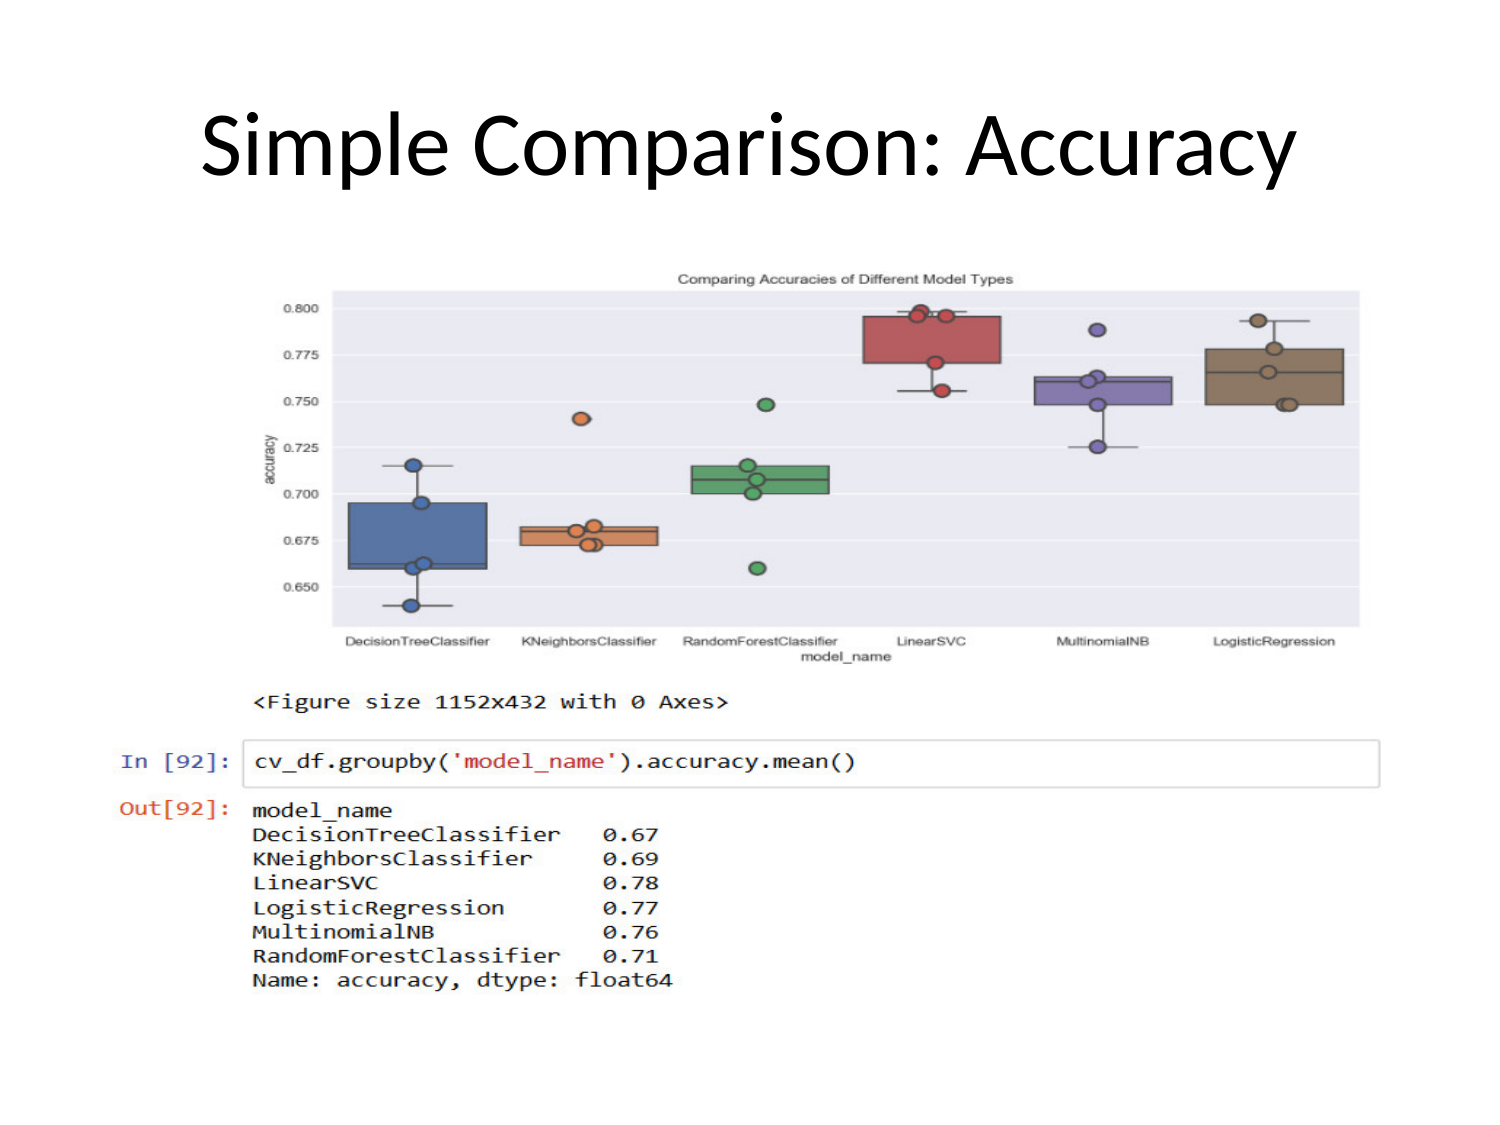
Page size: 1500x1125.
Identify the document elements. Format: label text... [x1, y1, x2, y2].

title Simple Comparison: Accuracy [75, 45, 1425, 233]
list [112, 262, 1388, 1006]
